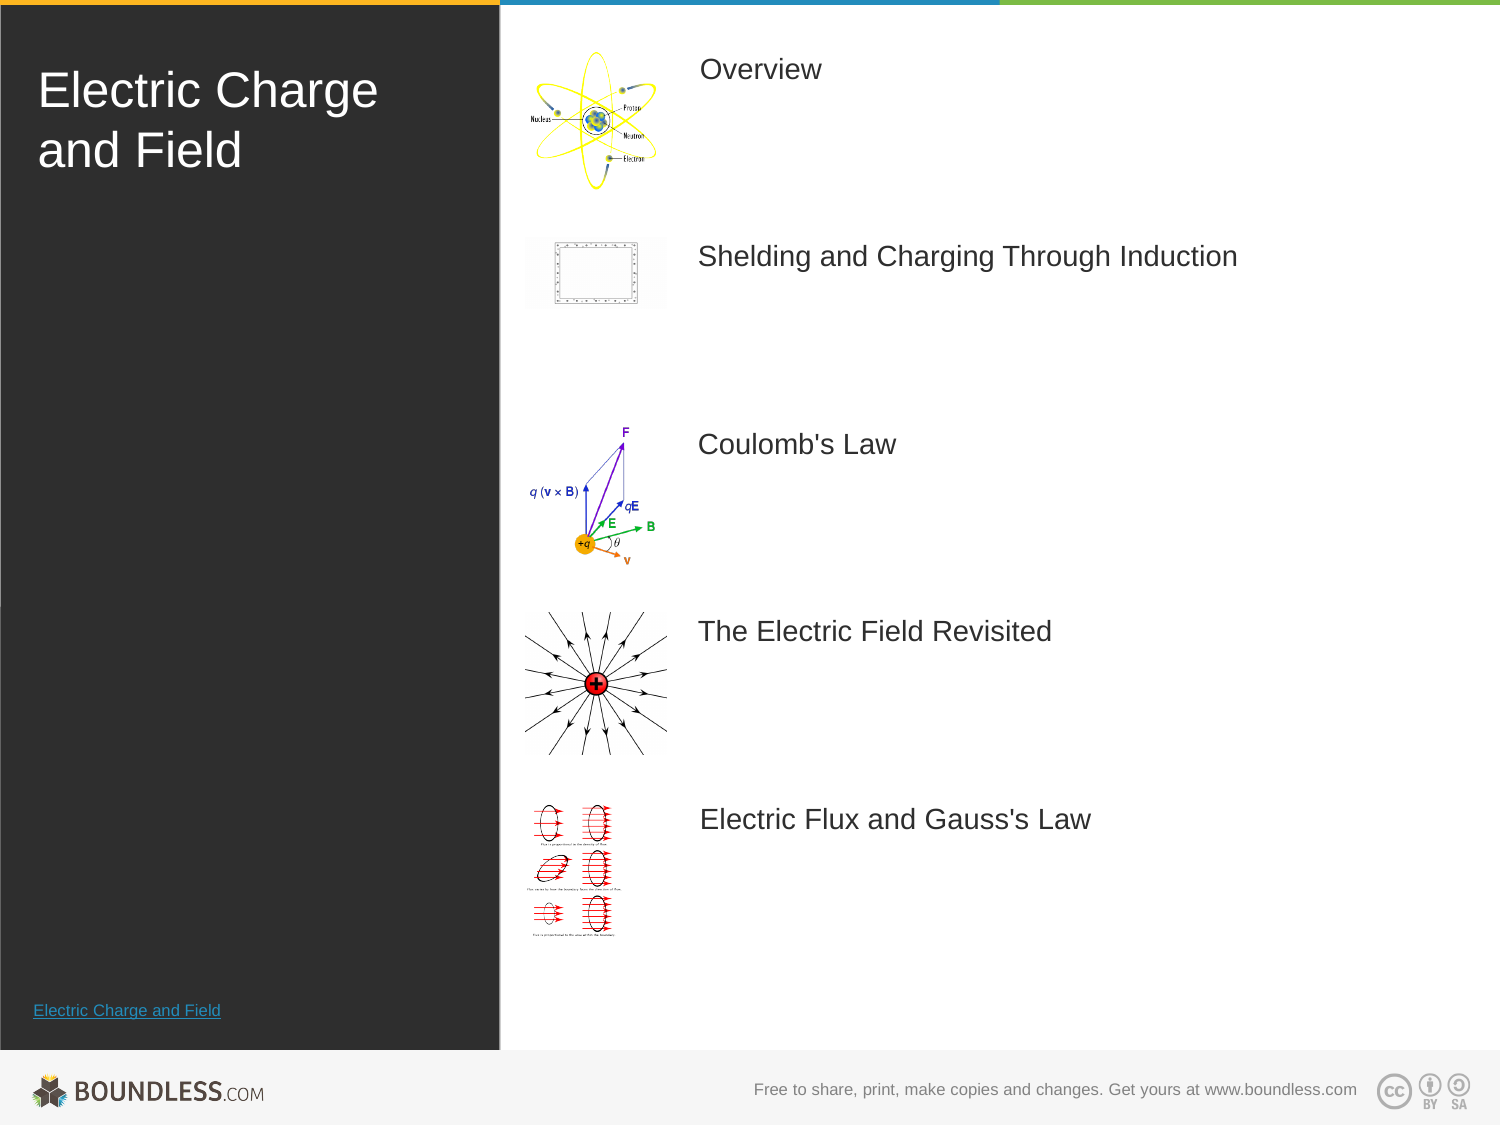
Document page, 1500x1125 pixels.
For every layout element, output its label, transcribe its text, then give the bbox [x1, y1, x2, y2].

picture [1372, 1070, 1476, 1113]
picture [524, 612, 667, 755]
picture [524, 49, 667, 192]
text_box Coulomb's Law [697, 424, 1467, 586]
title Electric Charge and Field [37, 57, 463, 588]
text_box Free to share, print, make copies and changes. Get yours at www.boundless.com [649, 1079, 1359, 1113]
picture [30, 1072, 265, 1109]
picture [524, 799, 623, 942]
picture [524, 424, 659, 567]
picture [524, 237, 667, 309]
text_box [0, 1050, 1500, 1125]
text_box [0, 2, 501, 1050]
text_box Electric Flux and Gauss's Law [699, 799, 1469, 961]
text_box Overview [699, 49, 1469, 211]
text_box Electric Charge and Field [33, 999, 469, 1038]
text_box Shelding and Charging Through Induction [697, 237, 1467, 398]
text_box The Electric Field Revisited [697, 612, 1467, 773]
